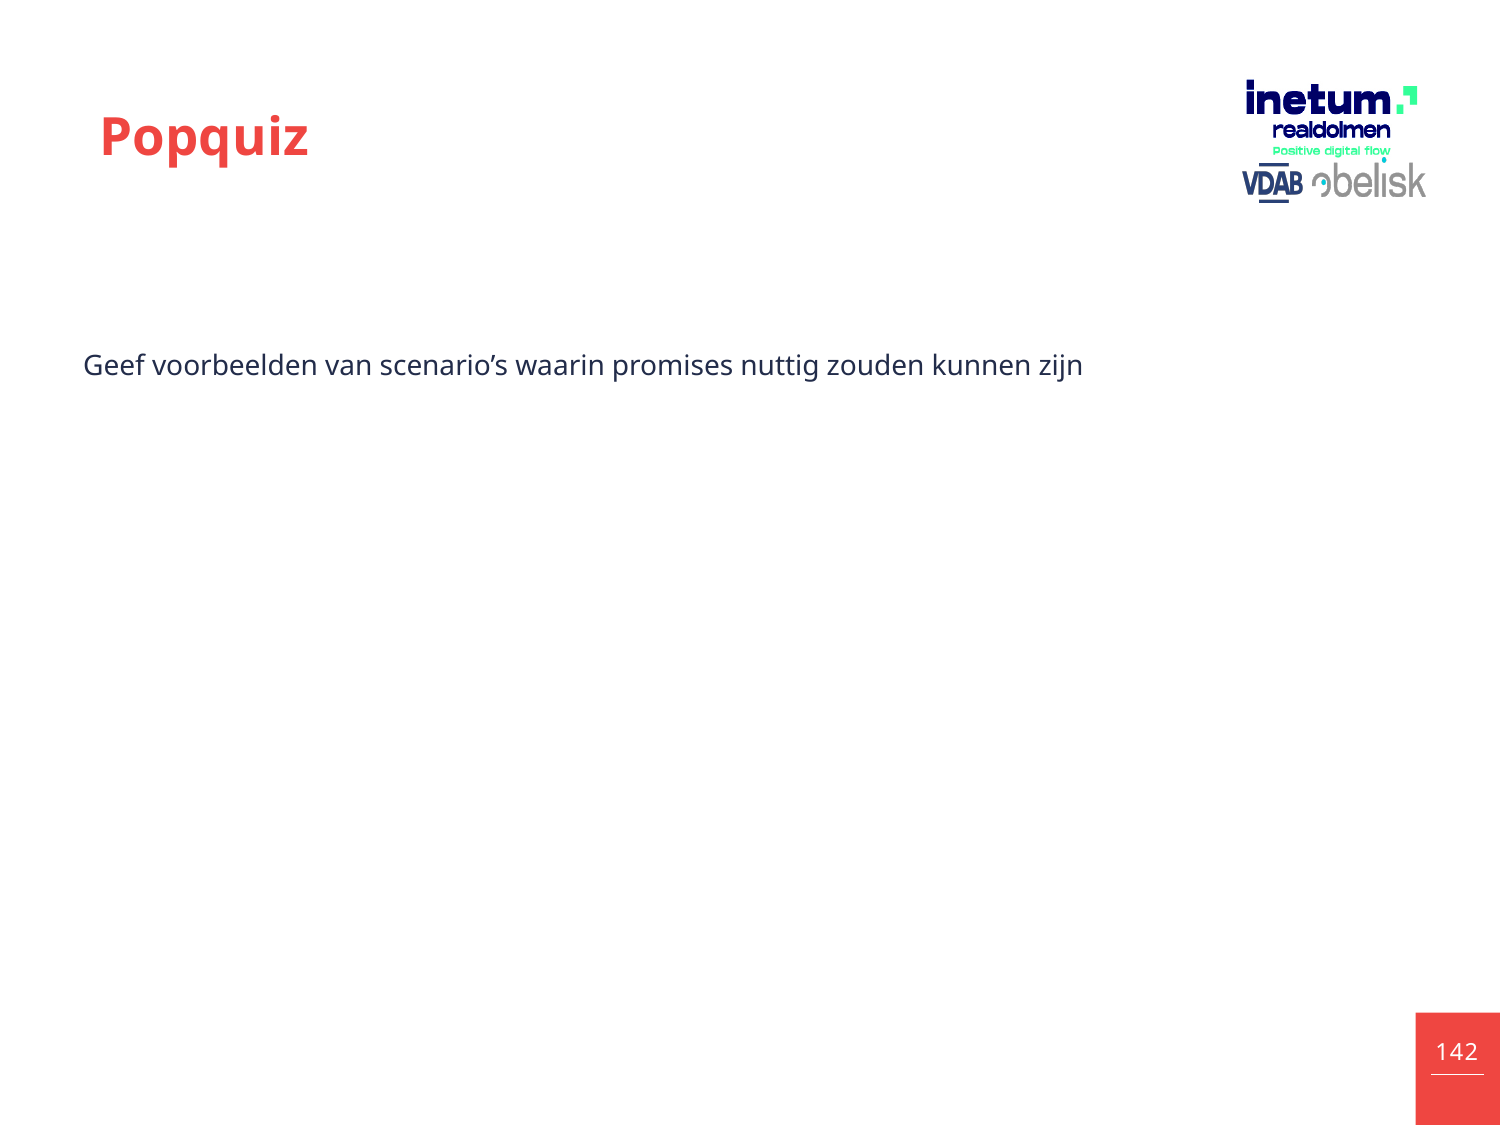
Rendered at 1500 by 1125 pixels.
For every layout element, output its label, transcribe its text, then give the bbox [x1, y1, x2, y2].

picture [1233, 52, 1431, 203]
title Popquiz [83, 114, 1229, 181]
list Geef voorbeelden van scenario’s waarin promises nuttig zouden kunnen zijn [83, 326, 1400, 542]
